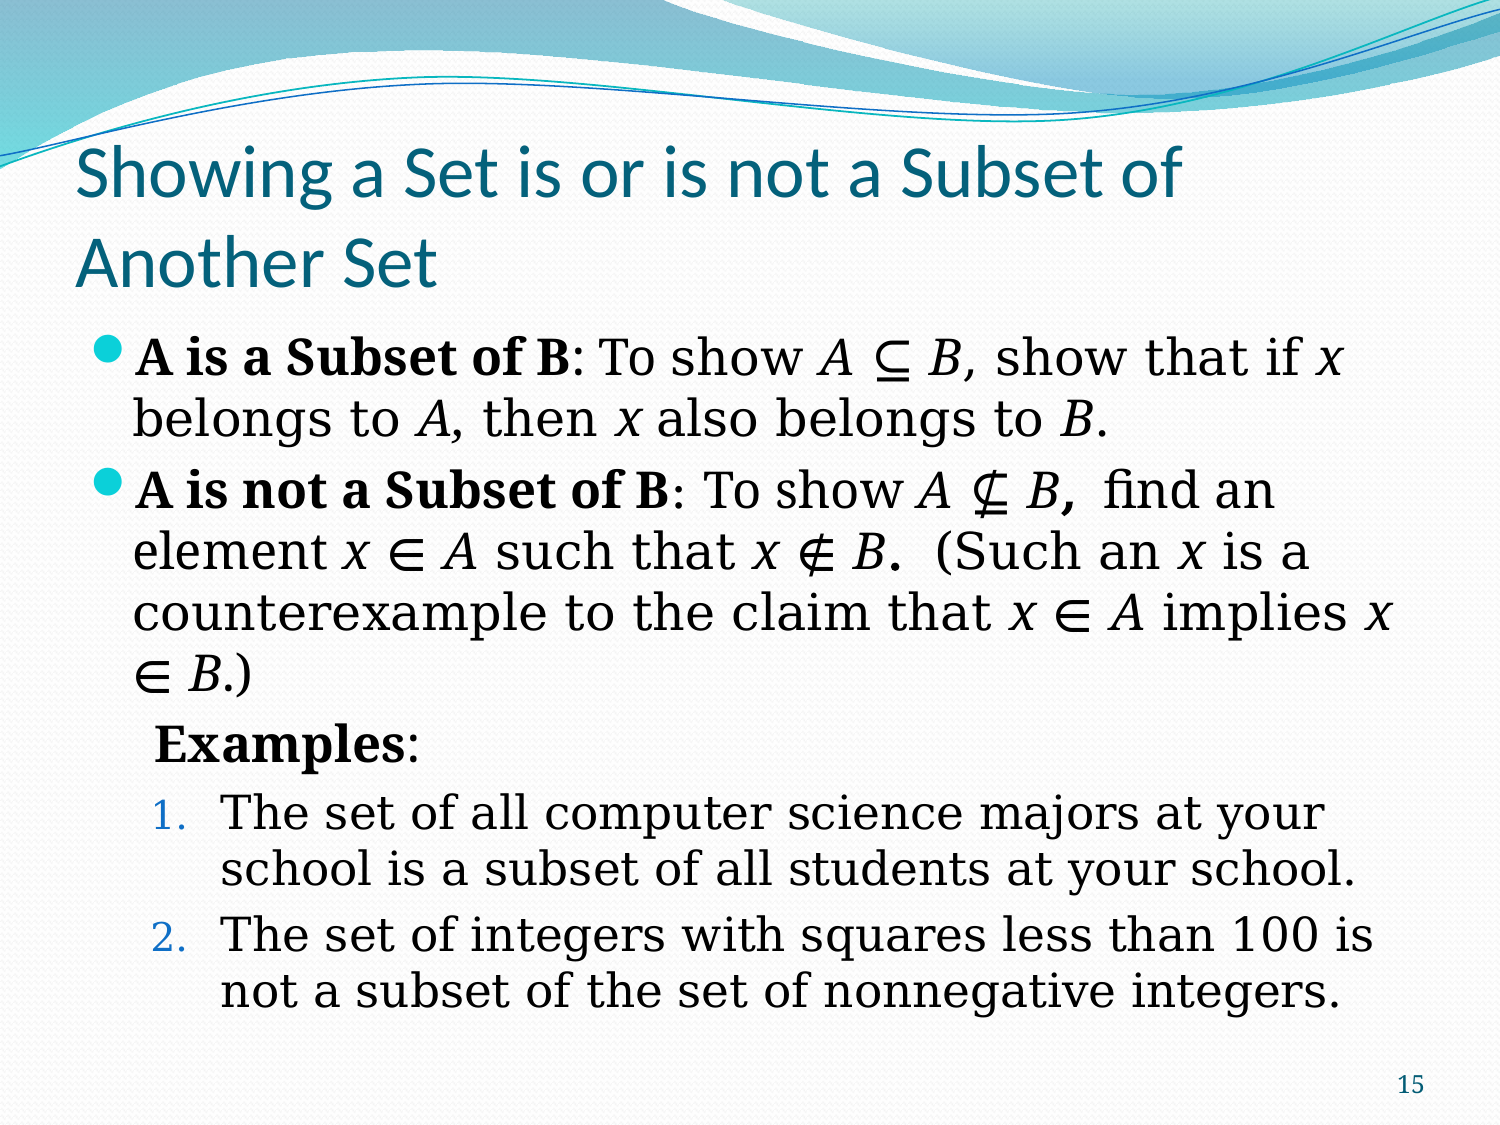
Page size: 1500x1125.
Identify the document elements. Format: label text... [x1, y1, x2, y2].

title Showing a Set is or is not a Subset of Another Set [75, 115, 1425, 303]
slide_number 15 [1299, 1042, 1425, 1103]
list A is a Subset of B: To show A ⊆ B, show that if x belongs to A, then x also belongs to B. A is not a Subset of B: To show A ⊈ B, find an element x ∈ A such that x ∉ B. (Such an x is a counterexample to the claim that x ∈ A implies x ∈ B.) Examples: The set of all computer science majors at your school is a subset of all students at your school. The set of integers with squares less than 100 is not a subset of the set of nonnegative integers. [75, 317, 1425, 1038]
